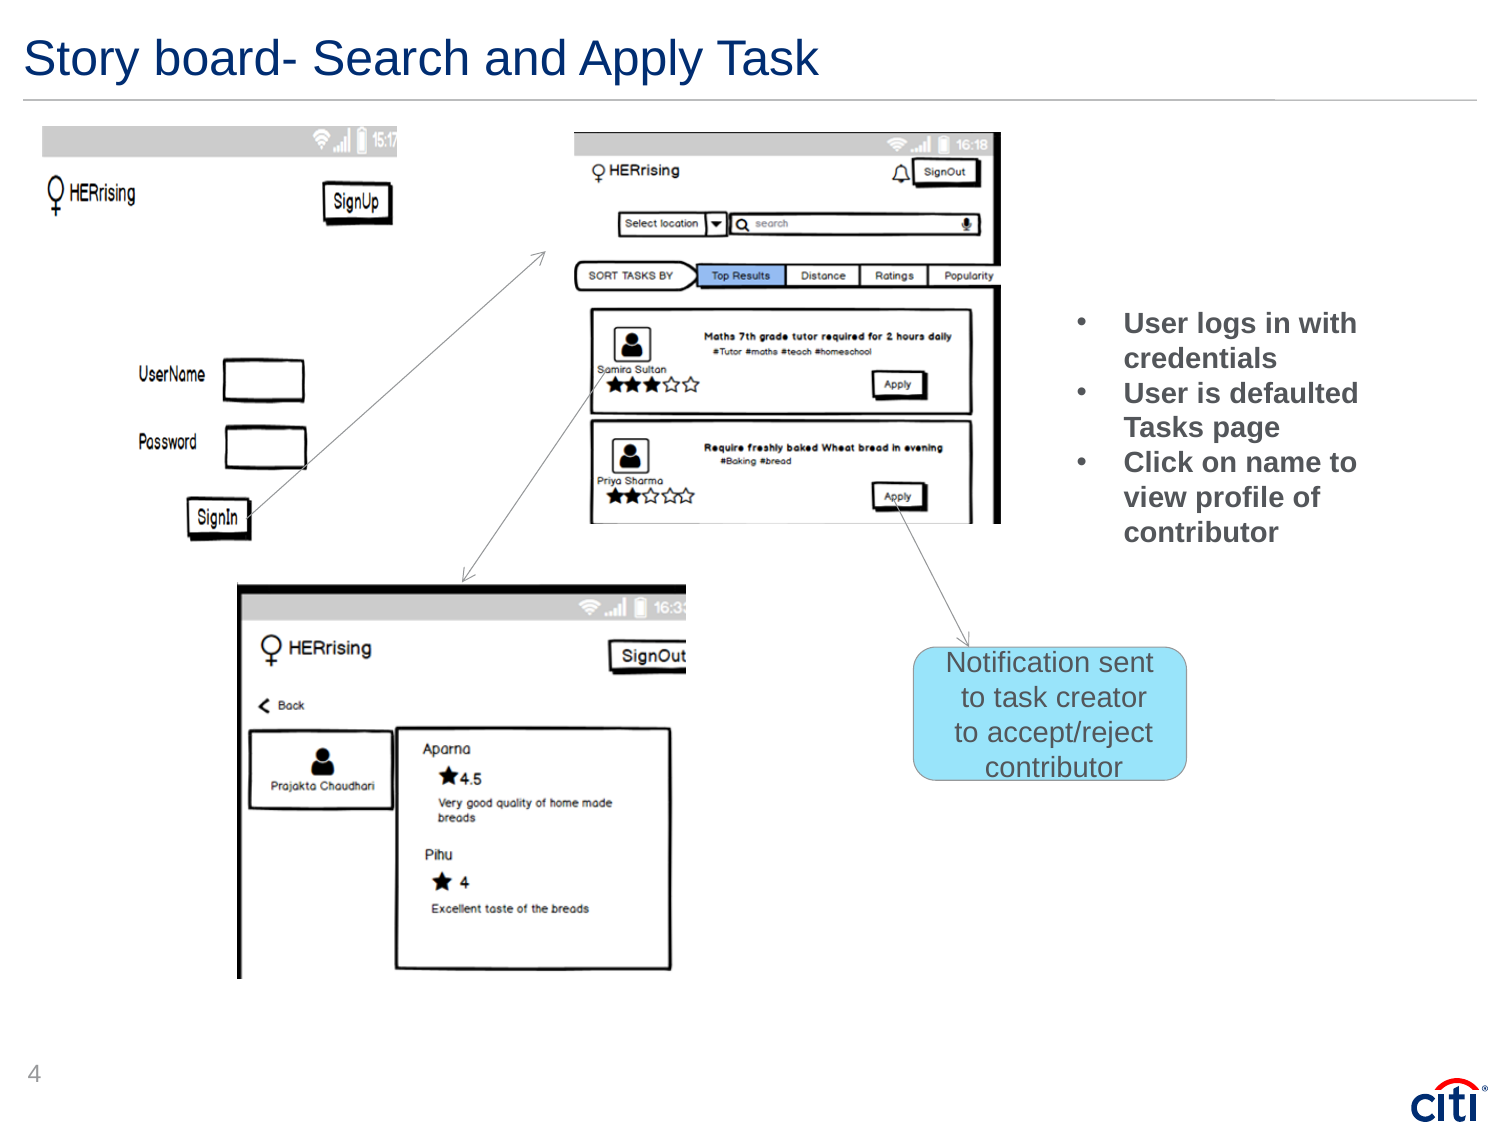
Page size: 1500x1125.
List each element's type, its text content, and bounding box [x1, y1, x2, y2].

title Story board- Search and Apply Task [22, 24, 1478, 88]
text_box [461, 367, 609, 583]
text_box User logs in with credentials User is defaulted Tasks page Click on name to view profile of contributor [1061, 296, 1433, 626]
picture [574, 132, 1001, 524]
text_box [245, 250, 546, 520]
slide_number 4 [12, 1042, 363, 1103]
text_box Notification sent to task creator to accept/reject contributor [913, 647, 1187, 781]
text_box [891, 495, 970, 648]
picture [237, 582, 687, 979]
picture [41, 126, 397, 564]
